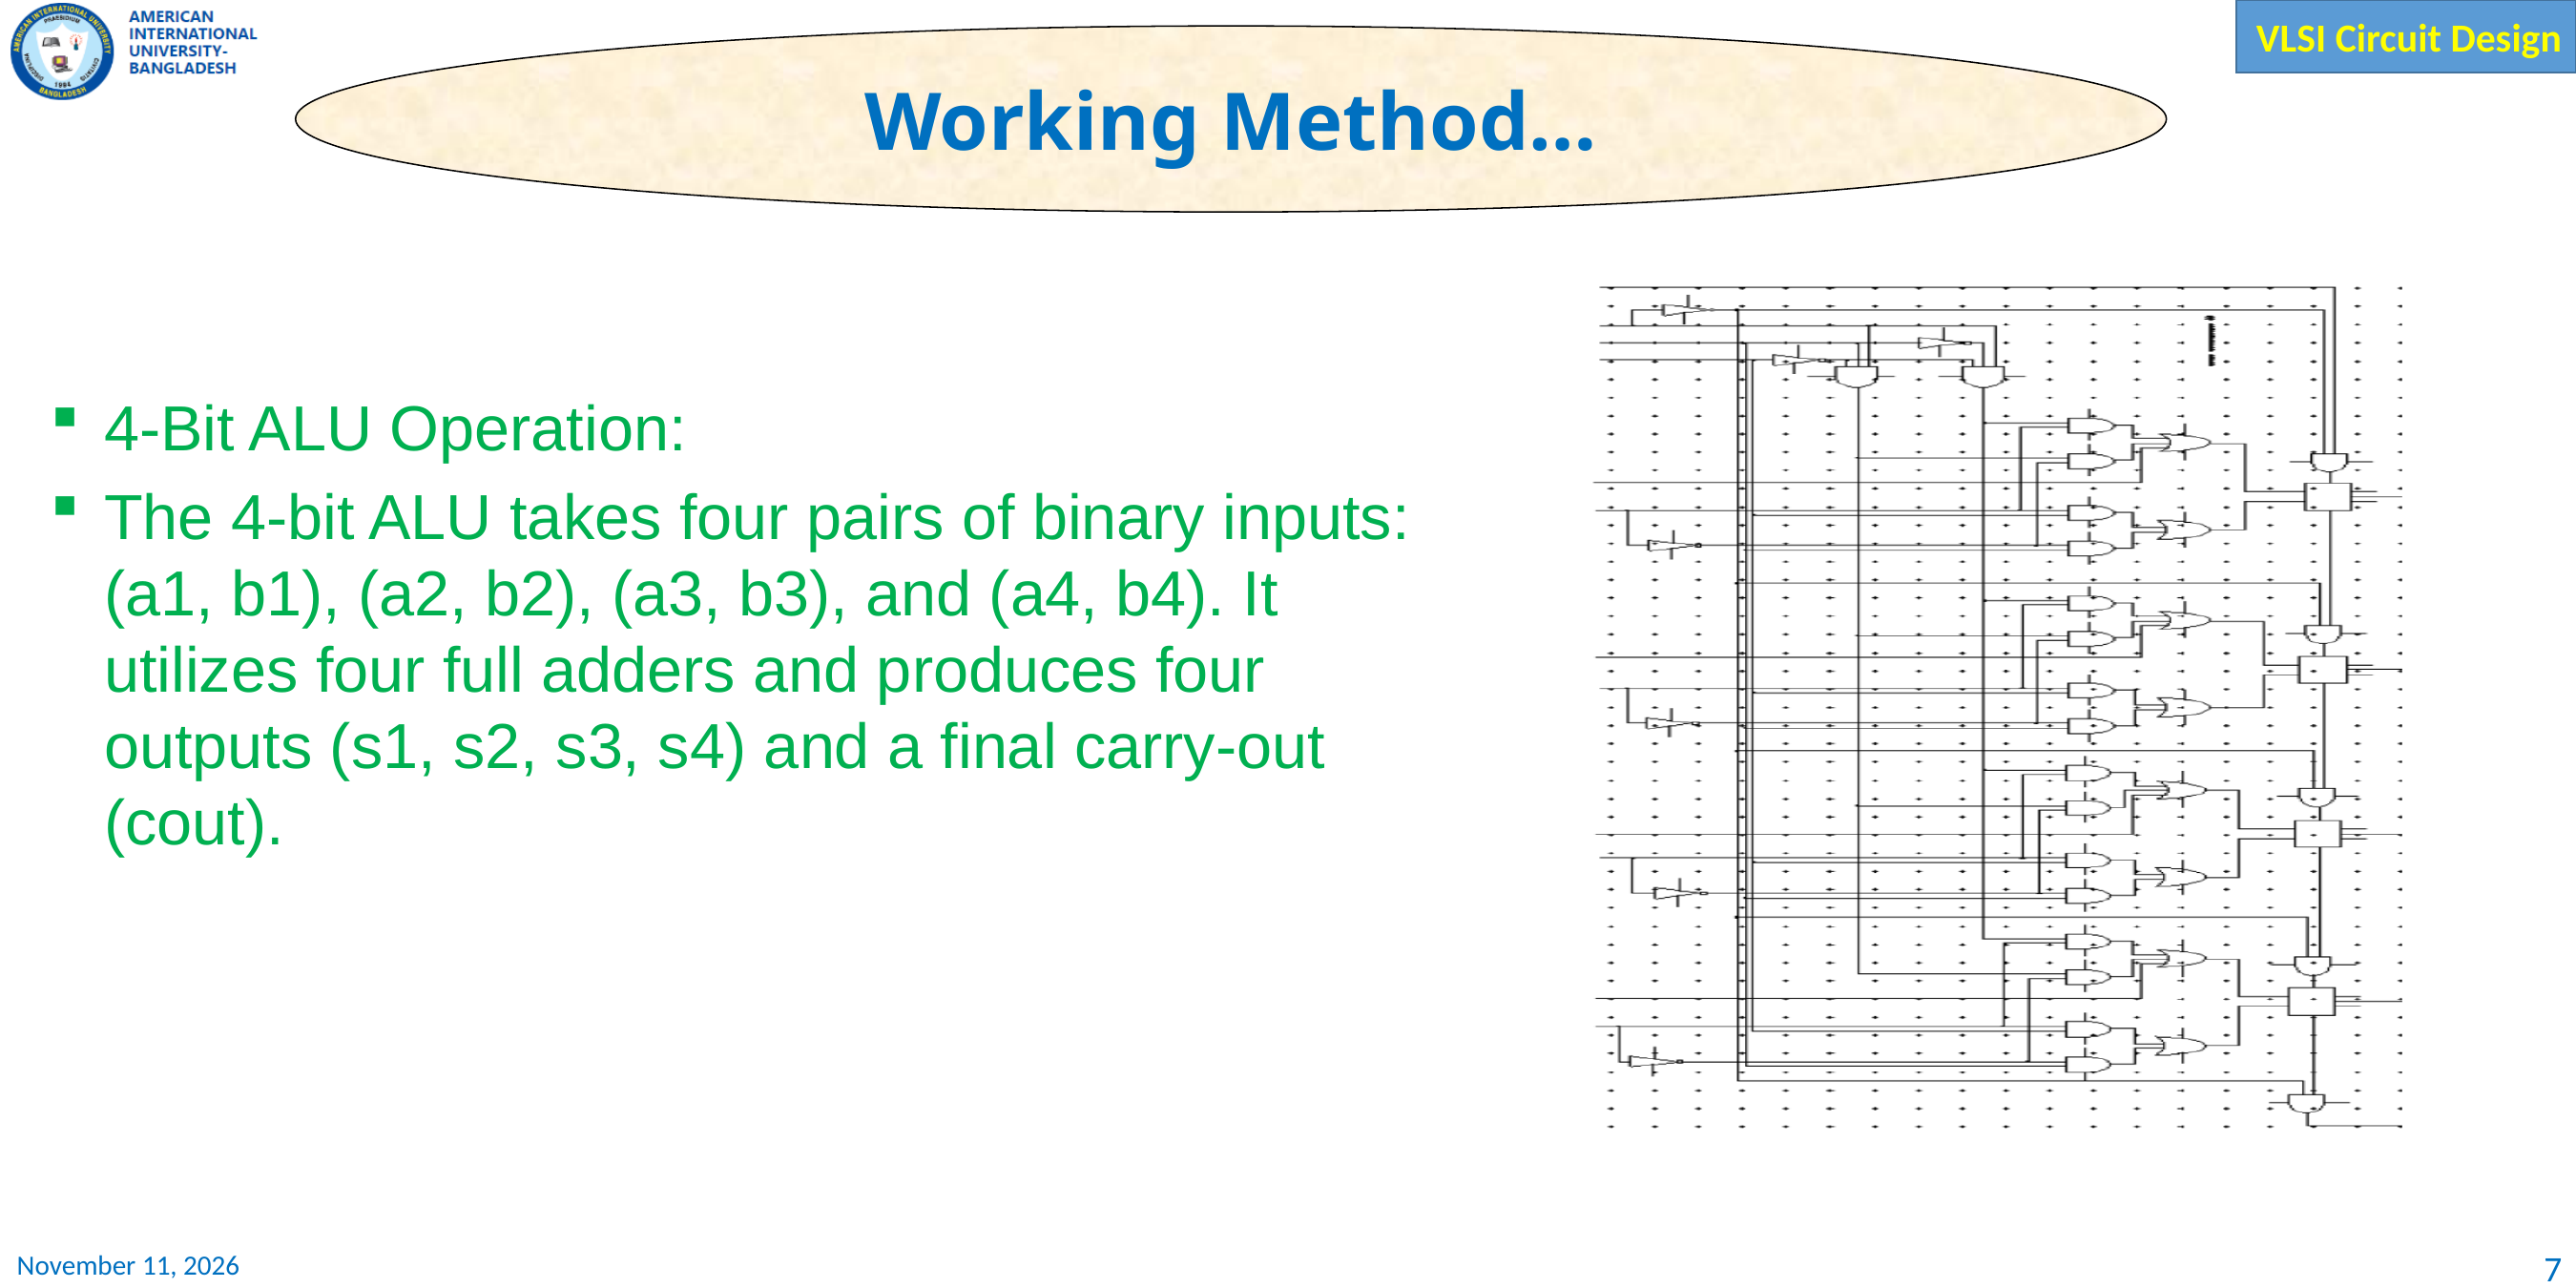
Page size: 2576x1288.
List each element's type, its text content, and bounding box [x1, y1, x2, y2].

picture [0, 3, 265, 104]
text_box 4-Bit ALU Operation: The 4-bit ALU takes four pairs of binary inputs: (a1, b1), (a2, b2), (a3, b3), and (a4, b4). It utilizes four full adders and produces four outputs (s1, s2, s3, s4) and a final carry-out (cout). [36, 380, 1479, 1189]
picture [1568, 280, 2421, 1132]
slide_number 7 [2369, 1239, 2576, 1285]
text_box Working Method… [295, 26, 2167, 213]
